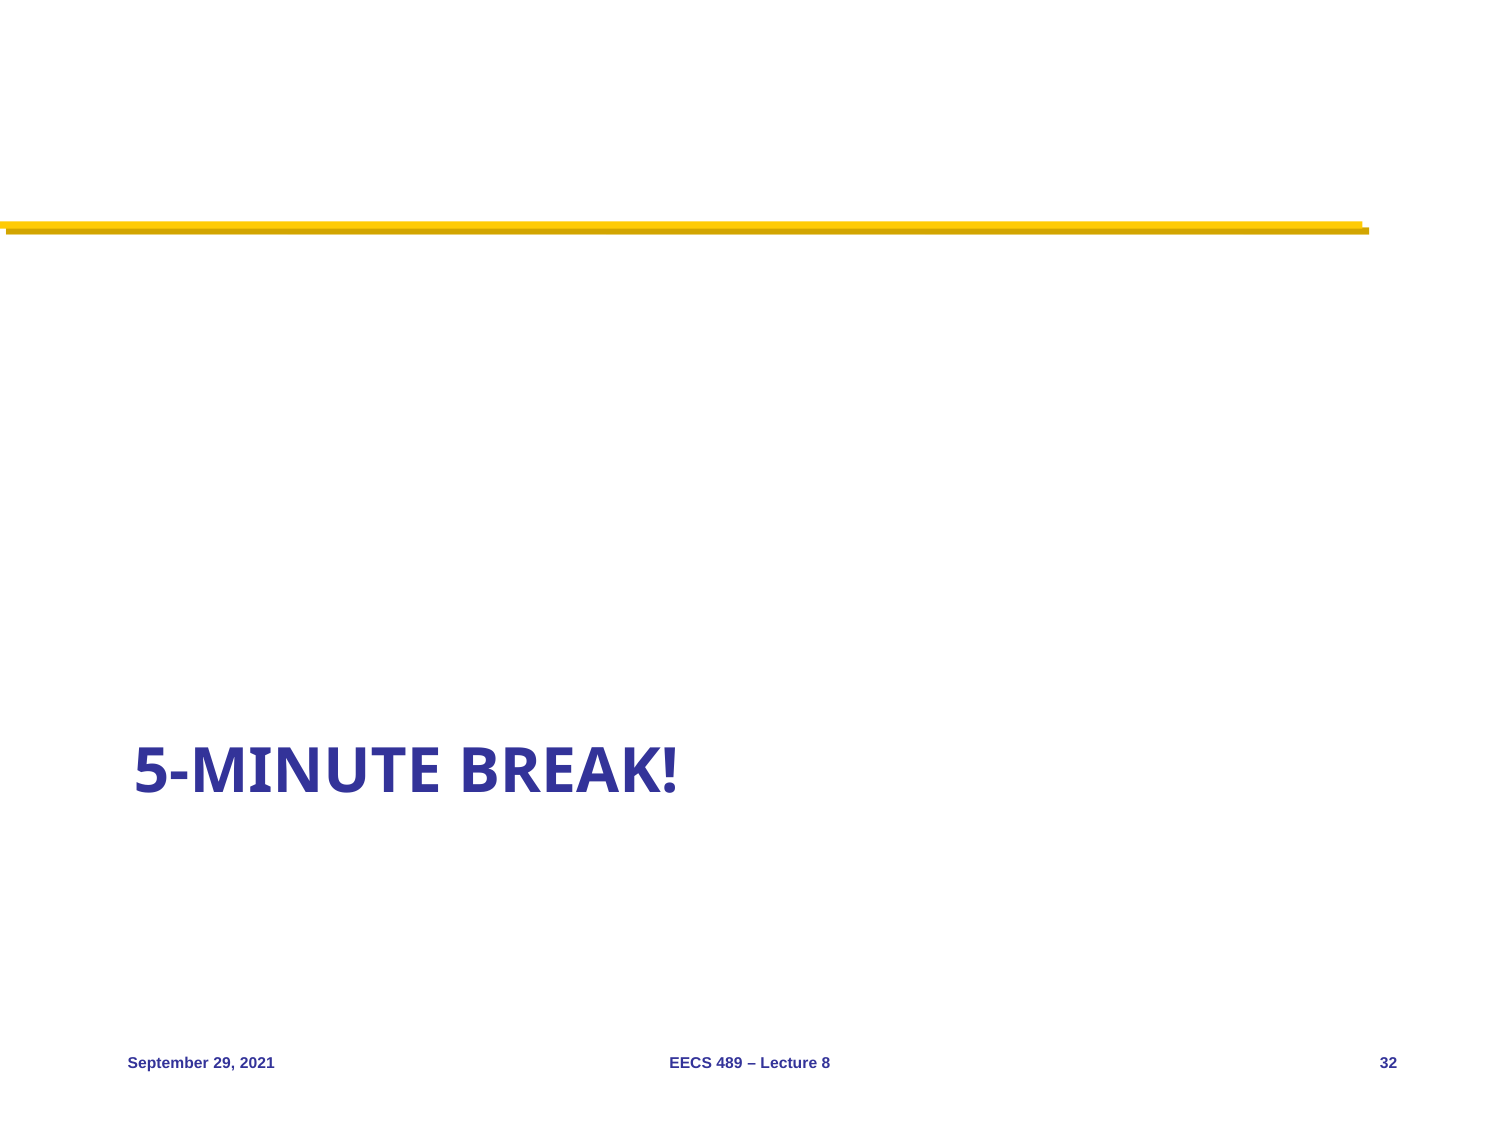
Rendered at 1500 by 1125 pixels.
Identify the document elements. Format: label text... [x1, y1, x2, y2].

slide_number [112, 1024, 426, 1101]
title 5-minute break! [118, 722, 1394, 947]
slide_number 32 [1312, 1024, 1413, 1101]
footer EECS 489 – Lecture 8 [512, 1024, 988, 1101]
